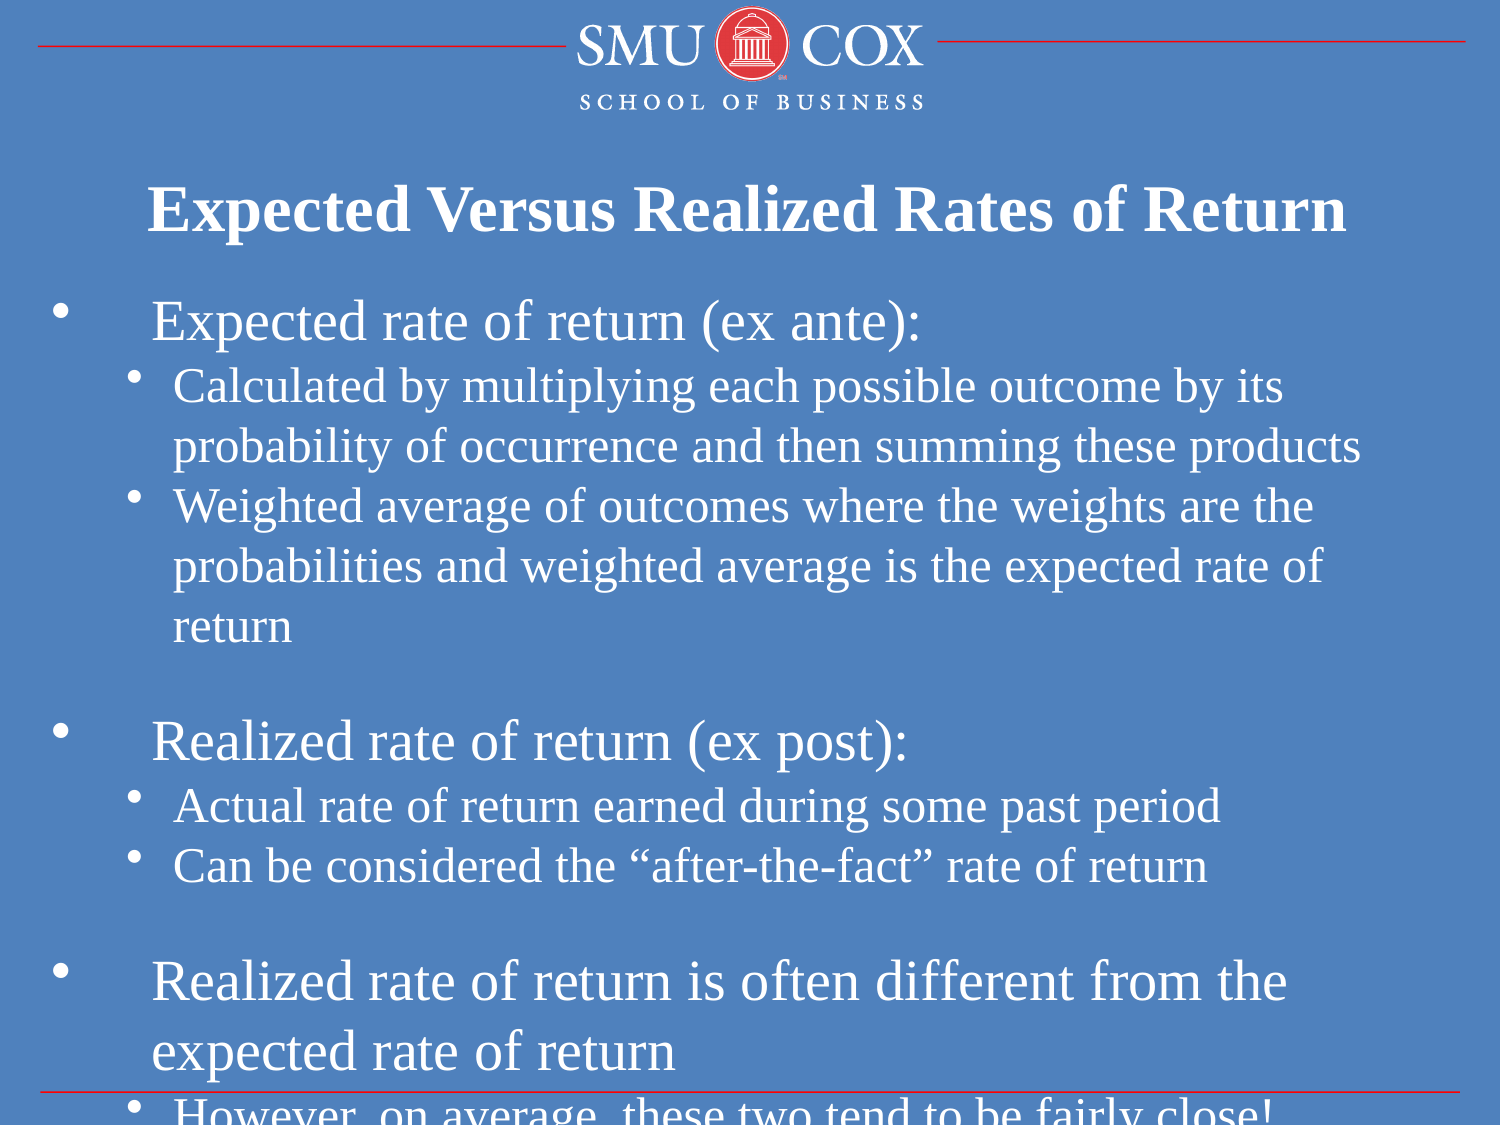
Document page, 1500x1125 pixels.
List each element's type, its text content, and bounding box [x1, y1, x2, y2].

text_box Expected rate of return (ex ante): Calculated by multiplying each possible outcome by its probability of occurrence and then summing these products Weighted average of outcomes where the weights are the probabilities and weighted average is the expected rate of return Realized rate of return (ex post): Actual rate of return earned during some past period Can be considered the “after-the-fact” rate of return Realized rate of return is often different from the expected rate of return However, on average, these two tend to be fairly close! [36, 274, 1469, 1125]
picture [570, 0, 929, 118]
text_box Expected Versus Realized Rates of Return [42, 156, 1455, 252]
